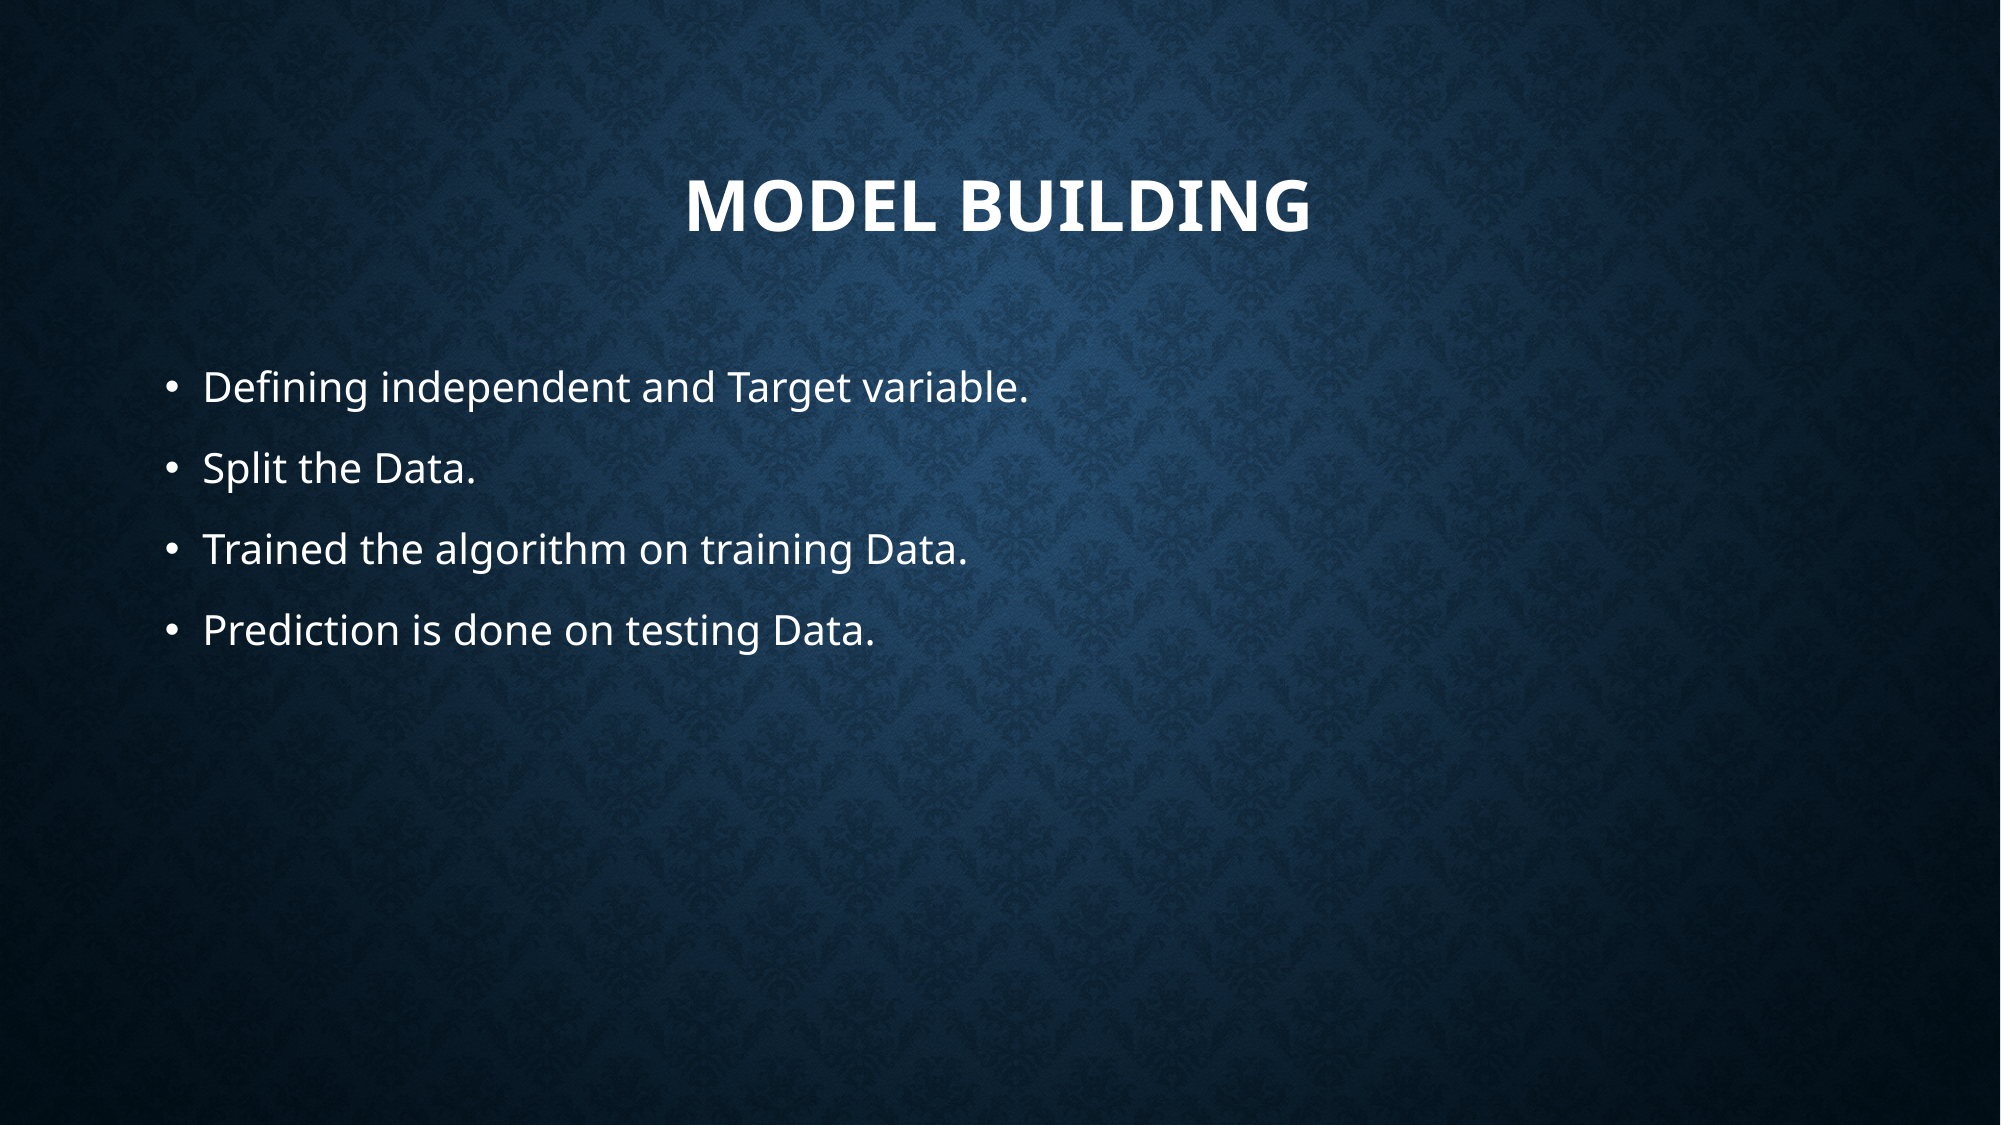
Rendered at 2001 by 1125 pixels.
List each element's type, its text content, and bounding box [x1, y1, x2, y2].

list Defining independent and Target variable. Split the Data. Trained the algorithm on training Data. Prediction is done on testing Data. [149, 343, 1849, 950]
title Model Building [149, 99, 1849, 318]
